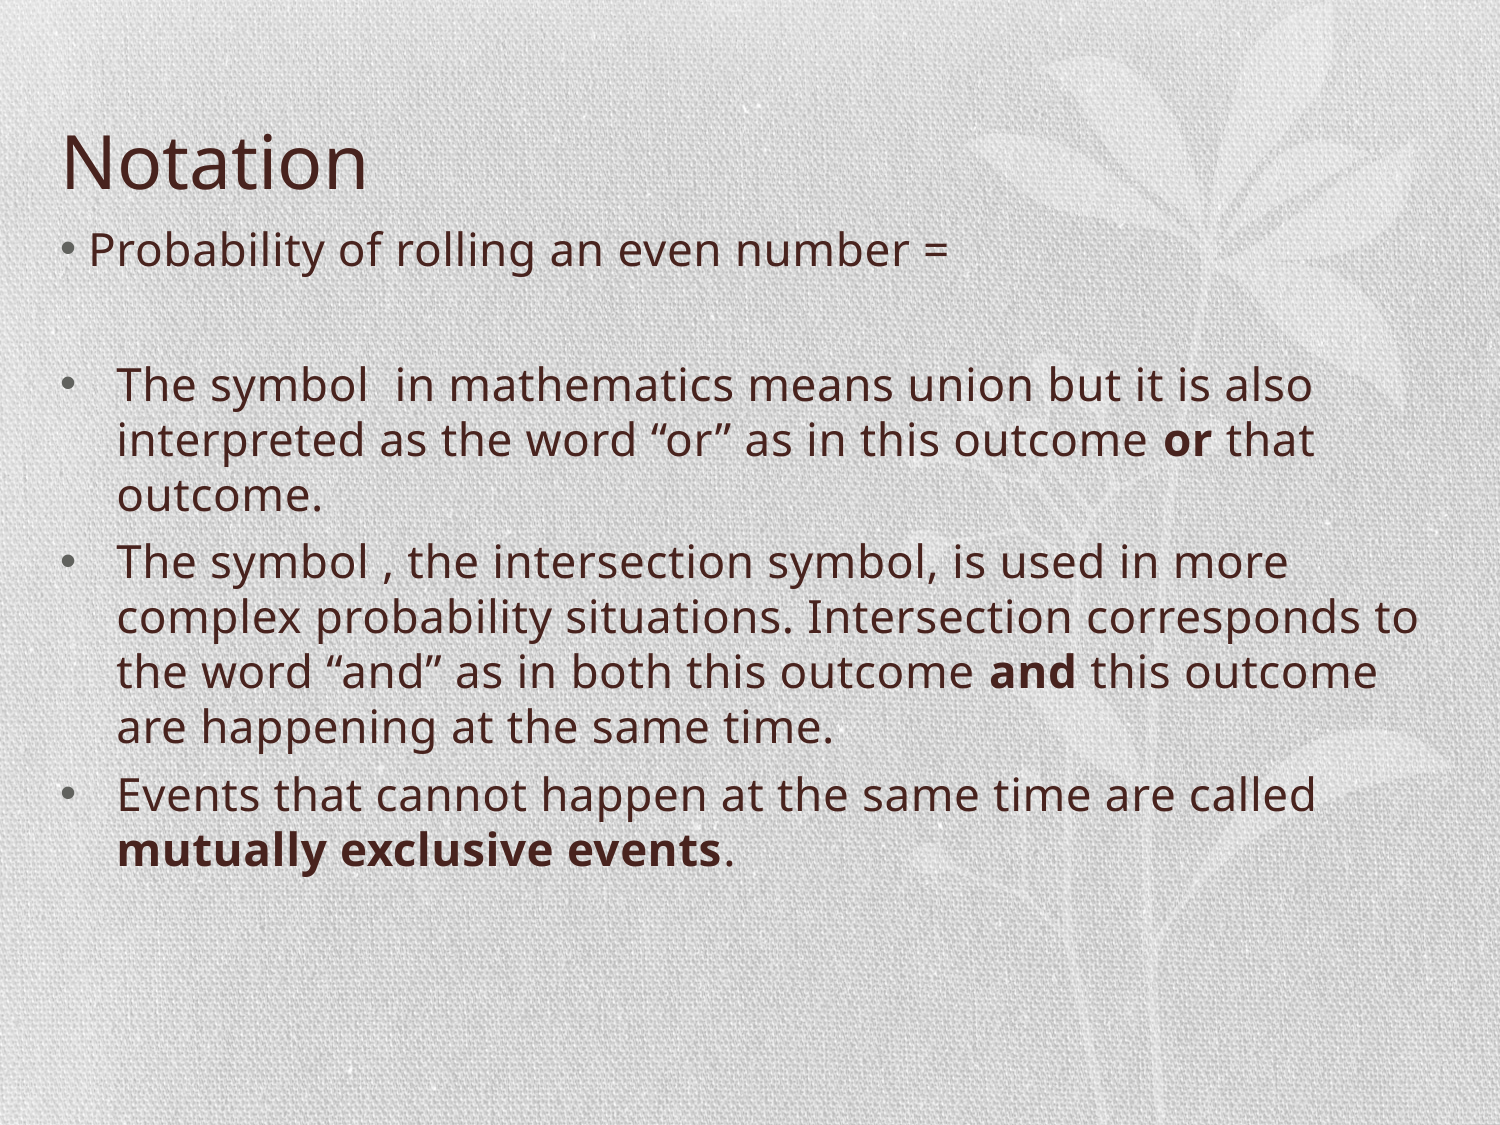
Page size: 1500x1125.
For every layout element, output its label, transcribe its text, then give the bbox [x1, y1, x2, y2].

title Notation [45, 37, 1455, 213]
